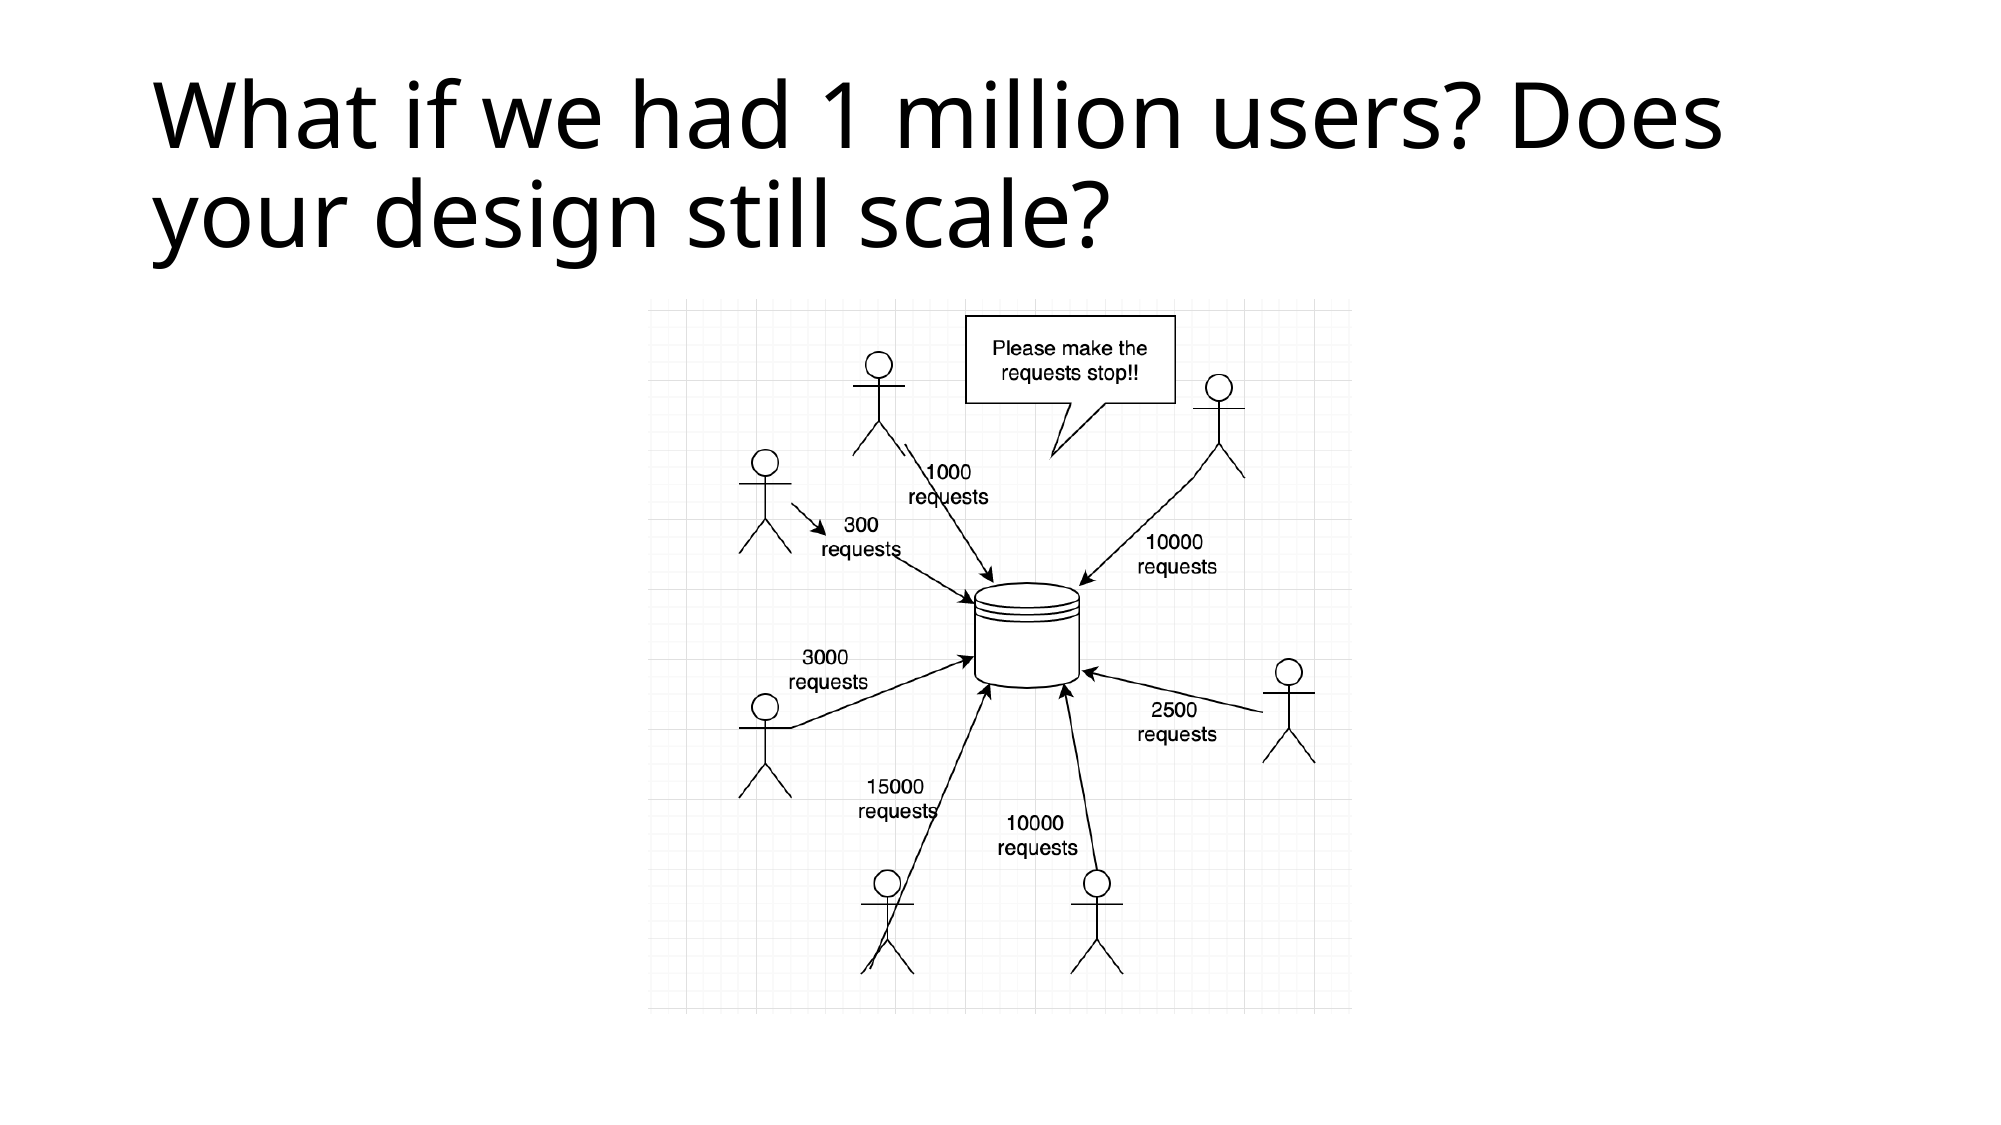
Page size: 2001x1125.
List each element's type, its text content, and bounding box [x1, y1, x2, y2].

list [648, 299, 1352, 1014]
title What if we had 1 million users? Does your design still scale? [137, 59, 1863, 278]
